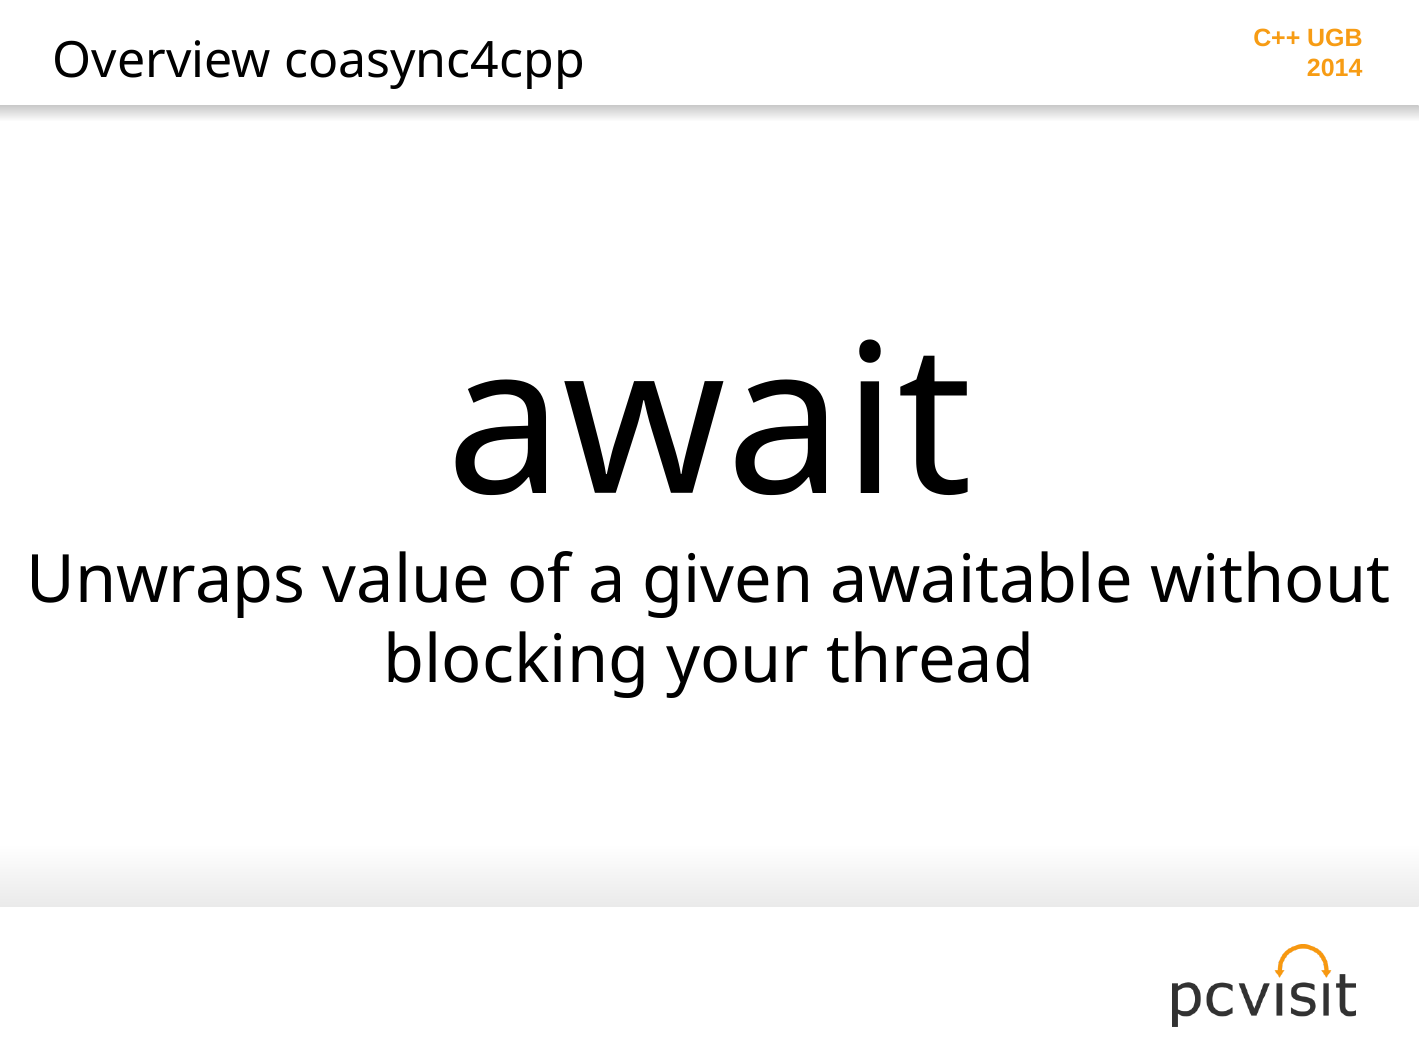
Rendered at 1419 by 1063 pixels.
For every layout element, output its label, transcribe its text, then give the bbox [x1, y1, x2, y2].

picture [1172, 944, 1356, 1027]
text_box await Unwraps value of a given awaitable without blocking your thread [0, 278, 1419, 703]
title Overview coasync4cpp [52, 26, 1097, 97]
